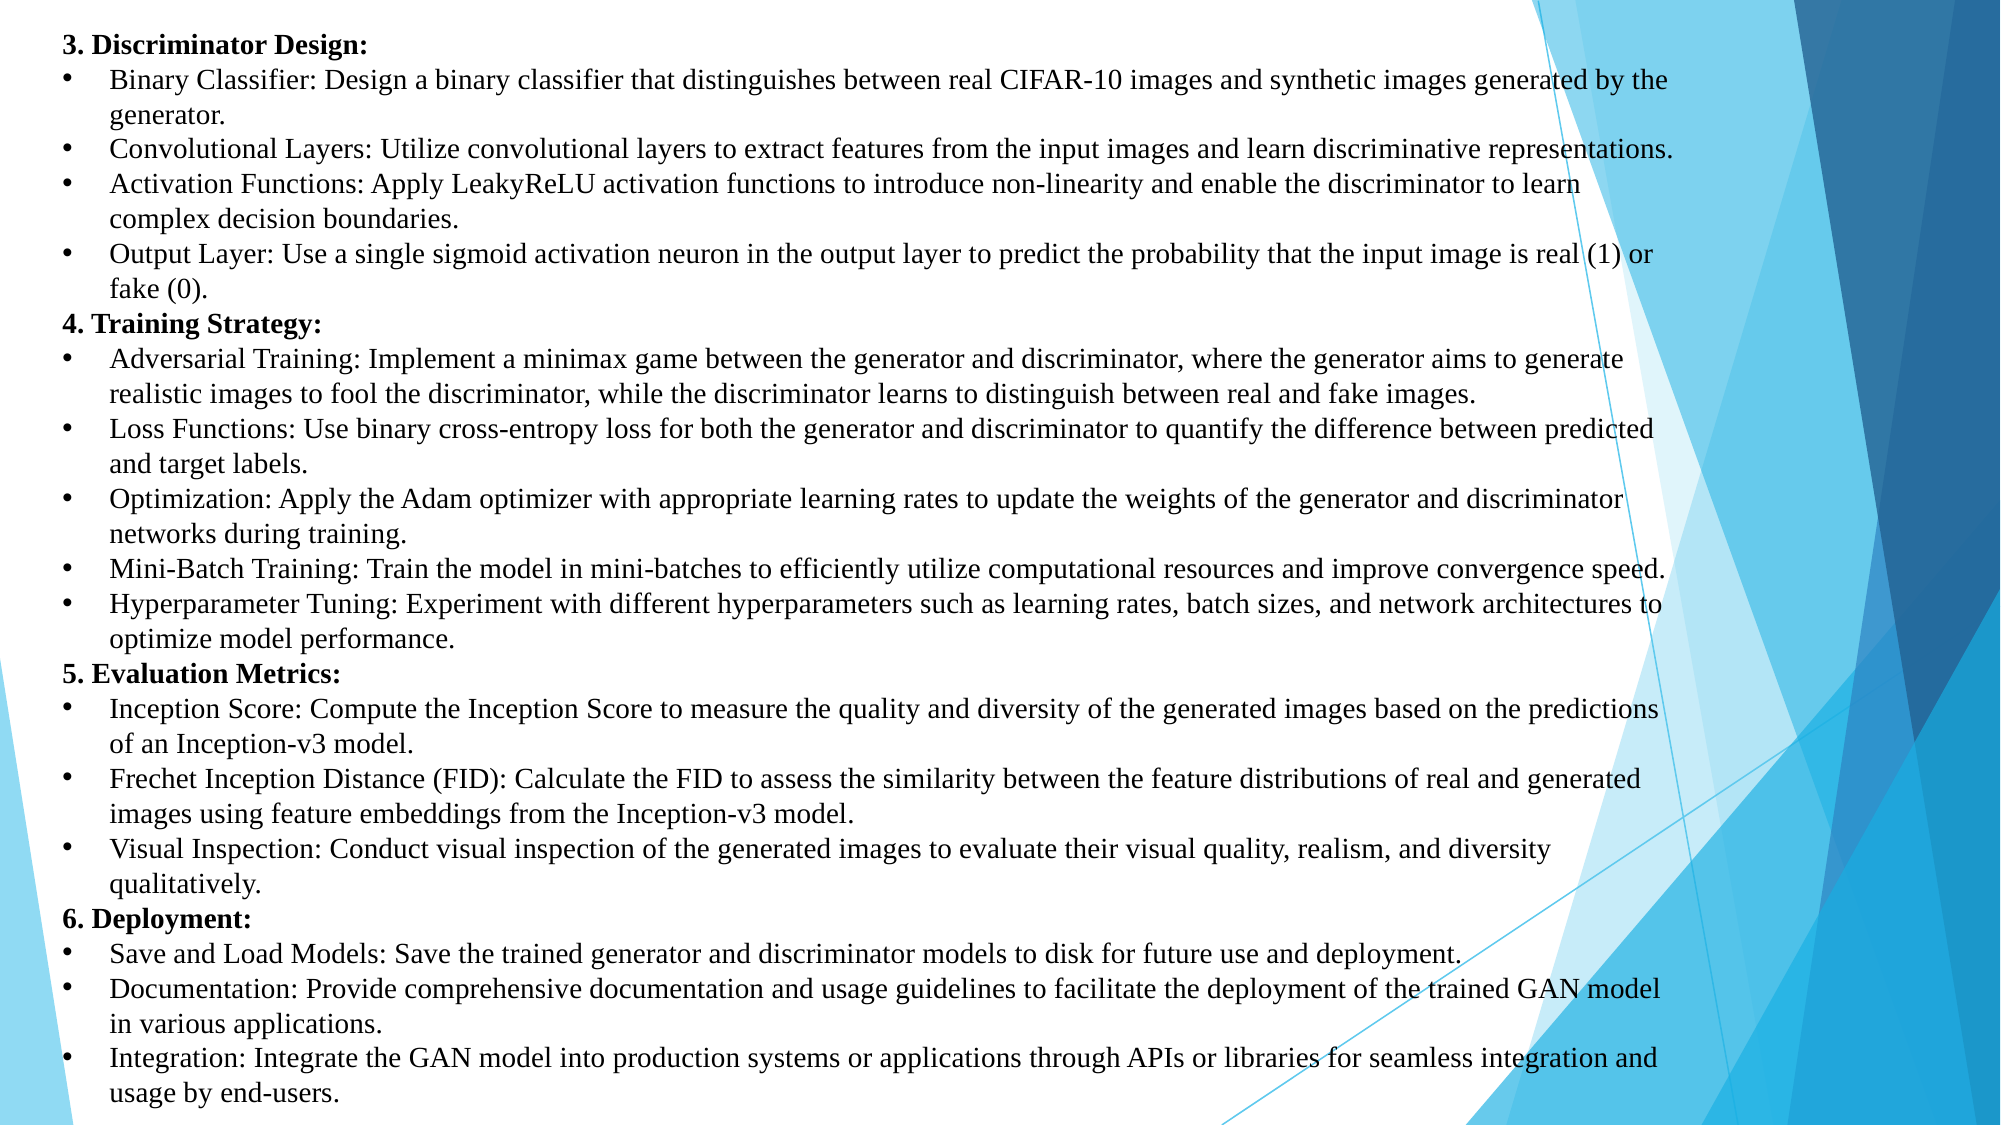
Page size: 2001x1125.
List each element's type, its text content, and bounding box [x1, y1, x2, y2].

list 3. Discriminator Design: Binary Classifier: Design a binary classifier that distinguishes between real CIFAR-10 images and synthetic images generated by the generator. Convolutional Layers: Utilize convolutional layers to extract features from the input images and learn discriminative representations. Activation Functions: Apply LeakyReLU activation functions to introduce non-linearity and enable the discriminator to learn complex decision boundaries. Output Layer: Use a single sigmoid activation neuron in the output layer to predict the probability that the input image is real (1) or fake (0). 4. Training Strategy: Adversarial Training: Implement a minimax game between the generator and discriminator, where the generator aims to generate realistic images to fool the discriminator, while the discriminator learns to distinguish between real and fake images. Loss Functions: Use binary cross-entropy loss for both the generator and discriminator to quantify the difference between predicted and target labels. Optimization: Apply the Adam optimizer with appropriate learning rates to update the weights of the generator and discriminator networks during training. Mini-Batch Training: Train the model in mini-batches to efficiently utilize computational resources and improve convergence speed. Hyperparameter Tuning: Experiment with different hyperparameters such as learning rates, batch sizes, and network architectures to optimize model performance. 5. Evaluation Metrics: Inception Score: Compute the Inception Score to measure the quality and diversity of the generated images based on the predictions of an Inception-v3 model. Frechet Inception Distance (FID): Calculate the FID to assess the similarity between the feature distributions of real and generated images using feature embeddings from the Inception-v3 model. Visual Inspection: Conduct visual inspection of the generated images to evaluate their visual quality, realism, and diversity qualitatively. 6. Deployment: Save and Load Models: Save the trained generator and discriminator models to disk for future use and deployment. Documentation: Provide comprehensive documentation and usage guidelines to facilitate the deployment of the trained GAN model in various applications. Integration: Integrate the GAN model into production systems or applications through APIs or libraries for seamless integration and usage by end-users. [62, 24, 1688, 1109]
